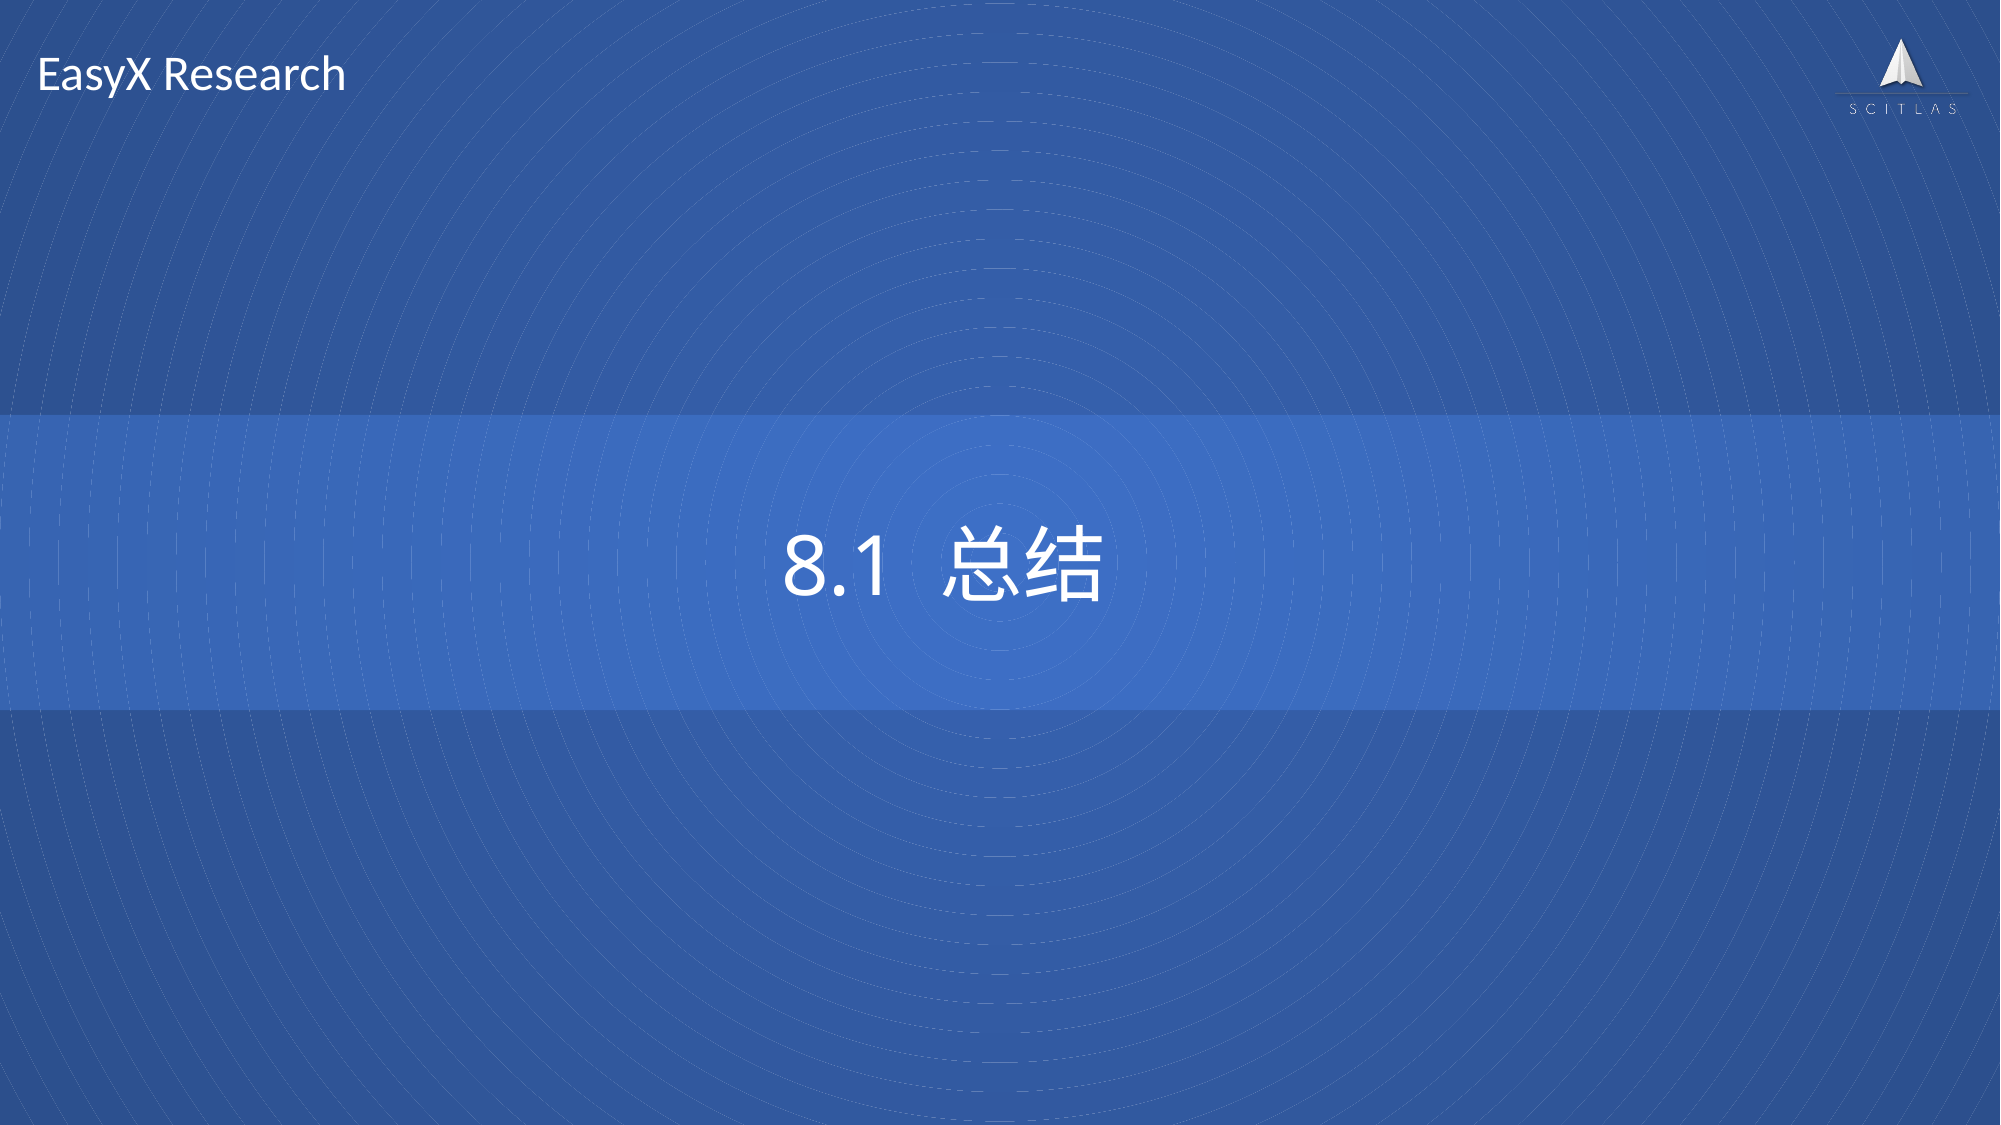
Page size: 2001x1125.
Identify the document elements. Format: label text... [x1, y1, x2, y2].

text_box EasyX Research [22, 32, 778, 108]
picture [1802, 0, 2000, 142]
text_box [0, 0, 2000, 414]
text_box [0, 711, 2000, 1125]
text_box [0, 414, 2000, 711]
text_box 8.1 总结 [433, 504, 1455, 620]
